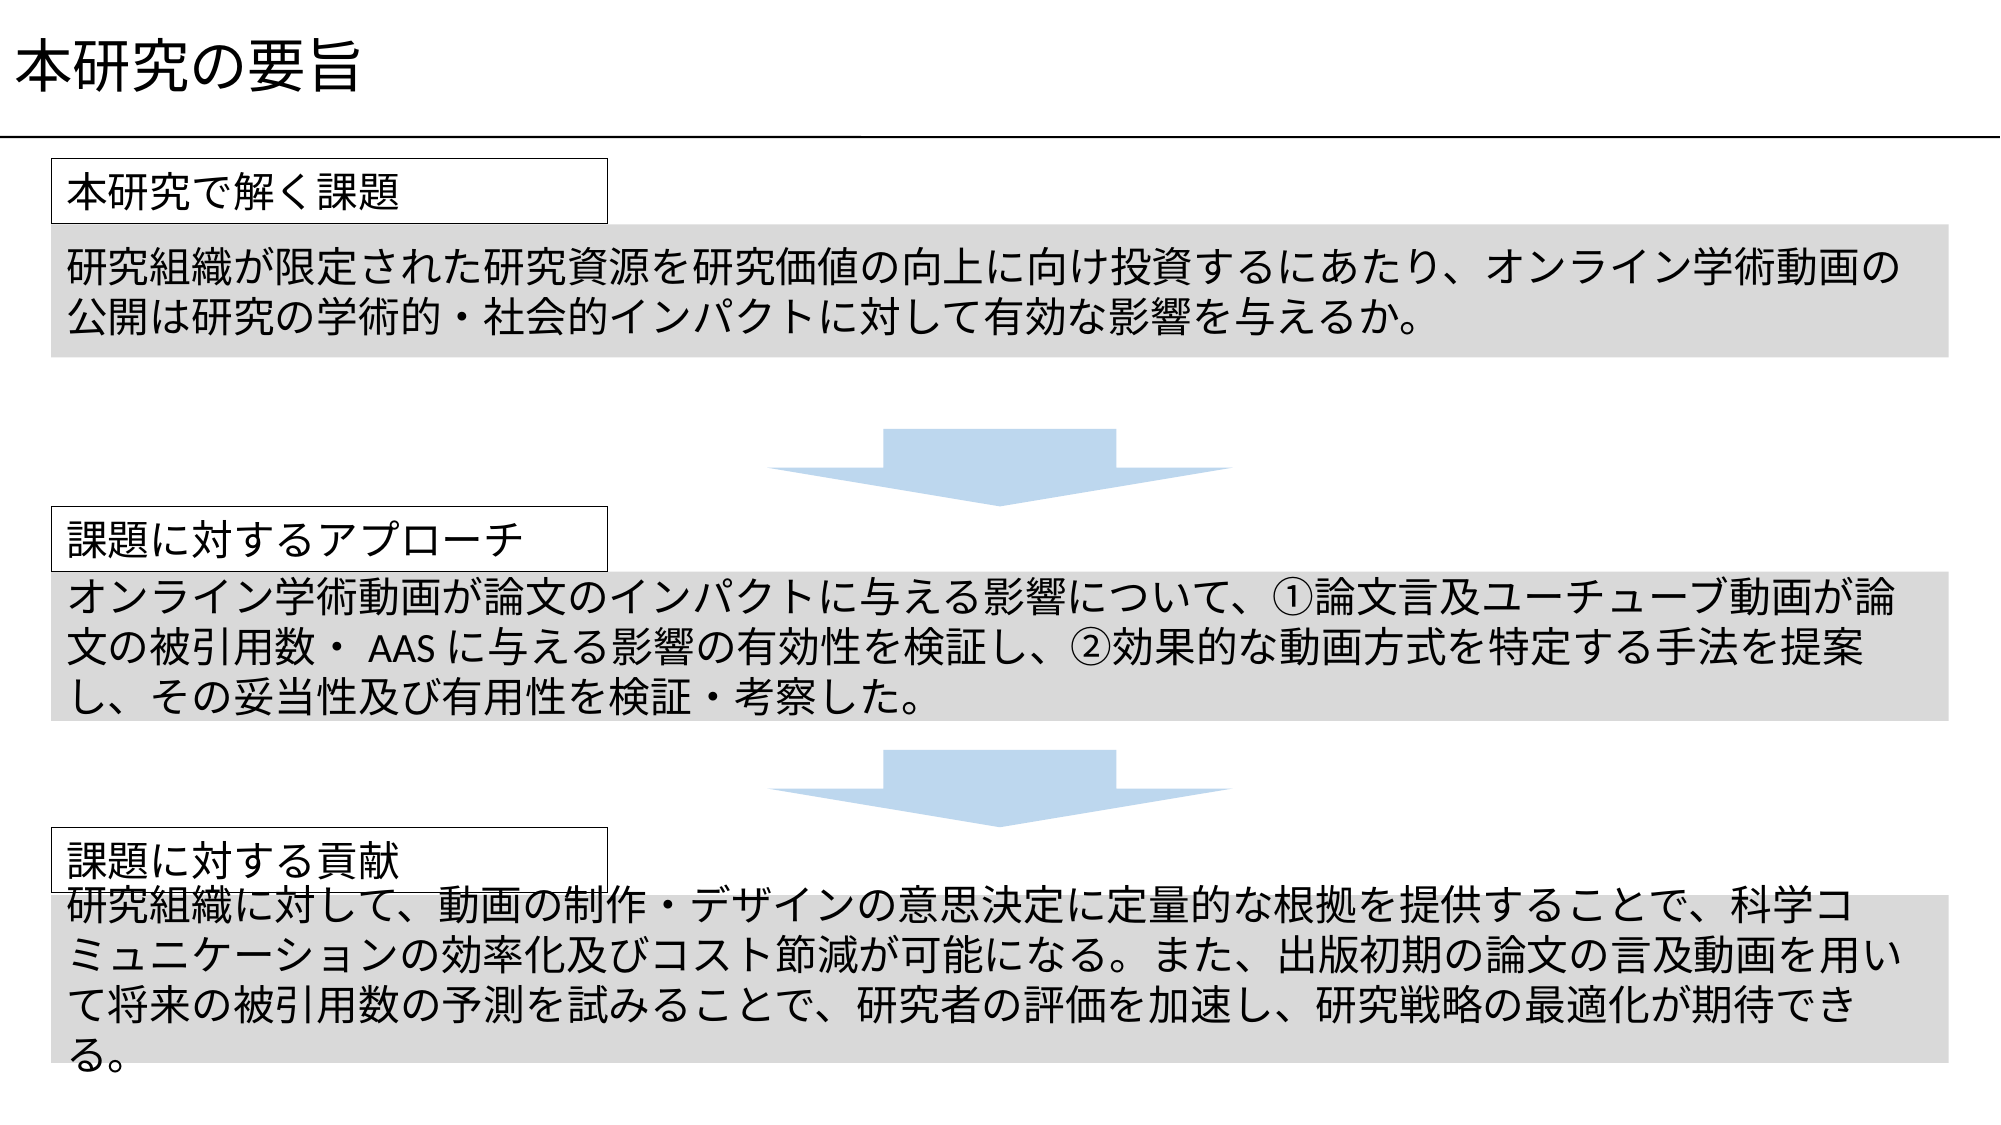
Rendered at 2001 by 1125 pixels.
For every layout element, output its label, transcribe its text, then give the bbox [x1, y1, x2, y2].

text_box オンライン学術動画が論文のインパクトに与える影響について、①論文言及ユーチューブ動画が論文の被引用数・AASに与える影響の有効性を検証し、②効果的な動画方式を特定する手法を提案し、その妥当性及び有用性を検証・考察した。 [51, 571, 1949, 721]
text_box [766, 426, 1234, 509]
text_box 本研究で解く課題 [51, 158, 608, 224]
text_box 課題に対する貢献 [51, 827, 608, 893]
text_box 研究組織が限定された研究資源を研究価値の向上に向け投資するにあたり、オンライン学術動画の公開は研究の学術的・社会的インパクトに対して有効な影響を与えるか。 [51, 224, 1949, 358]
text_box [766, 747, 1234, 830]
text_box 課題に対するアプローチ [51, 506, 608, 572]
text_box 研究組織に対して、動画の制作・デザインの意思決定に定量的な根拠を提供することで、科学コミュニケーションの効率化及びコスト節減が可能になる。また、出版初期の論文の言及動画を用いて将来の被引用数の予測を試みることで、研究者の評価を加速し、研究戦略の最適化が期待できる。 [51, 895, 1949, 1063]
text_box 本研究の要旨 [0, 0, 2000, 137]
